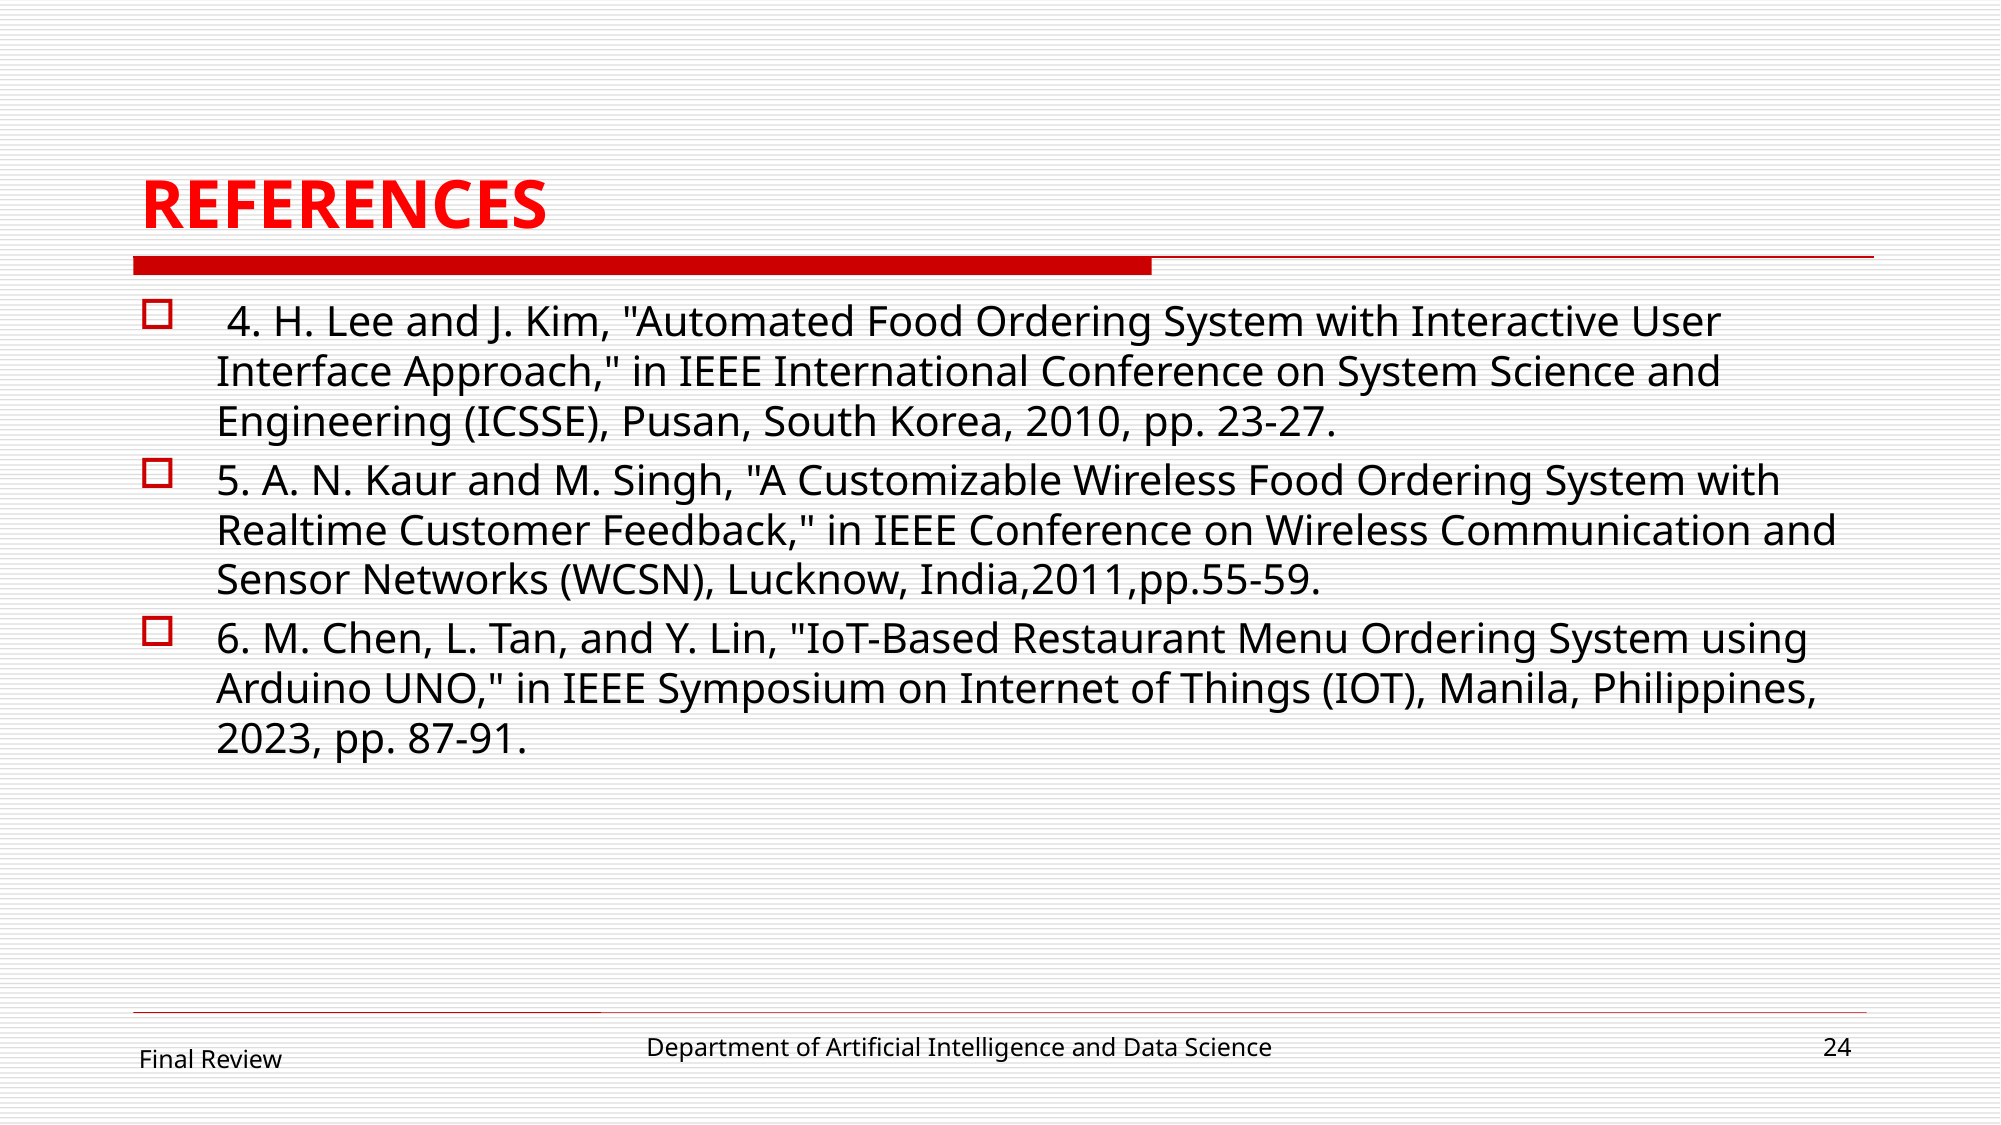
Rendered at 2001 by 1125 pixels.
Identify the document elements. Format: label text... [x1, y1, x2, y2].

title REFERENCES [125, 50, 1876, 250]
picture [0, 0, 2001, 1125]
slide_number Final Review [123, 1035, 558, 1115]
list 4. H. Lee and J. Kim, "Automated Food Ordering System with Interactive User Interface Approach," in IEEE International Conference on System Science and Engineering (ICSSE), Pusan, South Korea, 2010, pp. 23-27. 5. A. N. Kaur and M. Singh, "A Customizable Wireless Food Ordering System with Realtime Customer Feedback," in IEEE Conference on Wireless Communication and Sensor Networks (WCSN), Lucknow, India,2011,pp.55-59. 6. M. Chen, L. Tan, and Y. Lin, "IoT-Based Restaurant Menu Ordering System using Arduino UNO," in IEEE Symposium on Internet of Things (IOT), Manila, Philippines, 2023, pp. 87-91. [123, 287, 1874, 988]
slide_number 24 [1433, 1024, 1867, 1103]
footer Department of Artificial Intelligence and Data Science [602, 1024, 1317, 1103]
